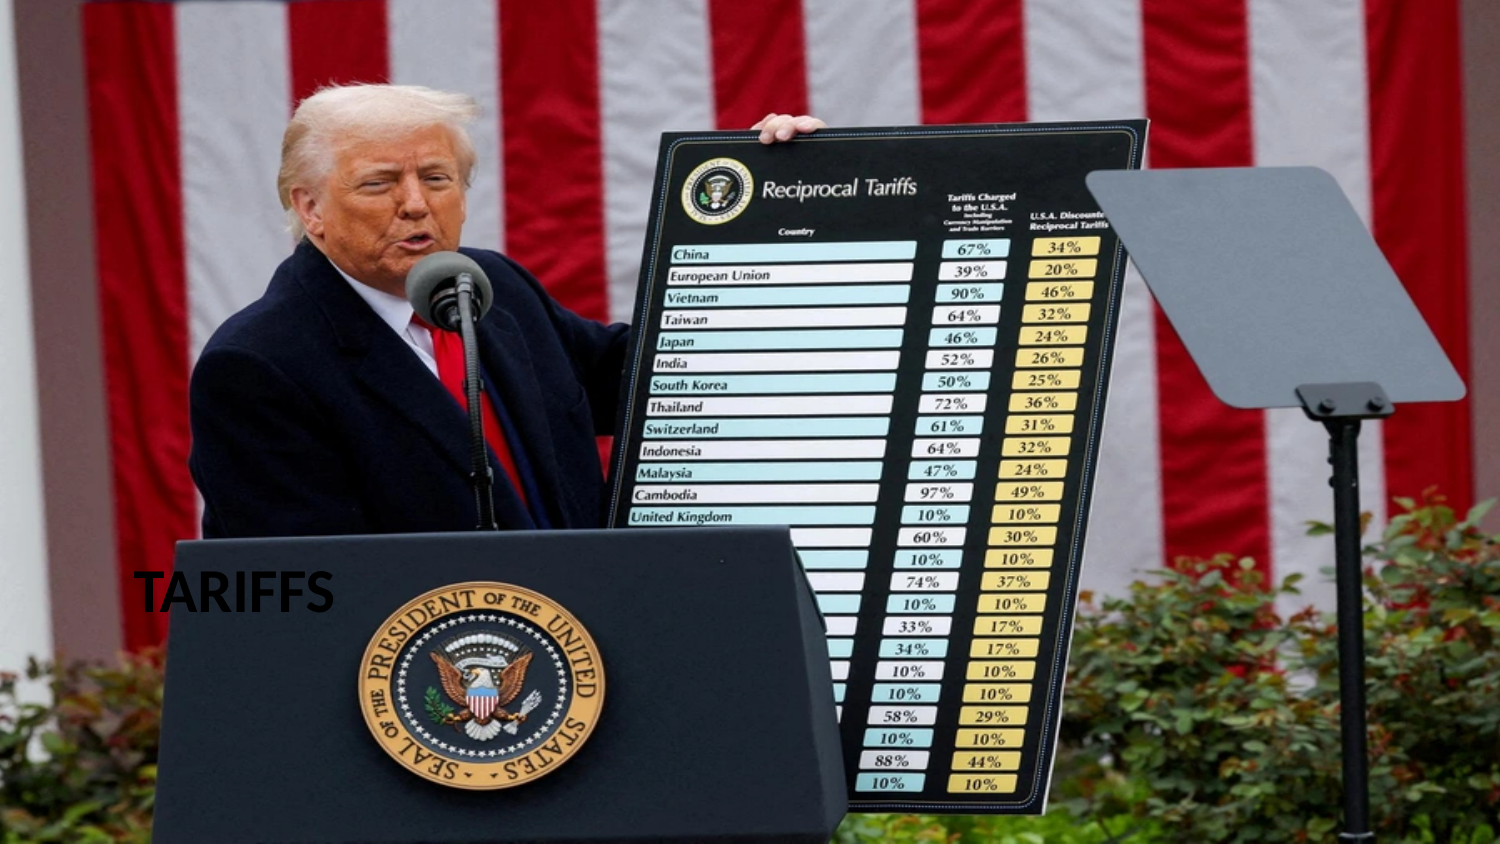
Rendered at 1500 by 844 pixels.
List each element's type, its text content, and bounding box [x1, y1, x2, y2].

title Tariffs [118, 542, 1394, 710]
picture [0, 0, 1500, 844]
